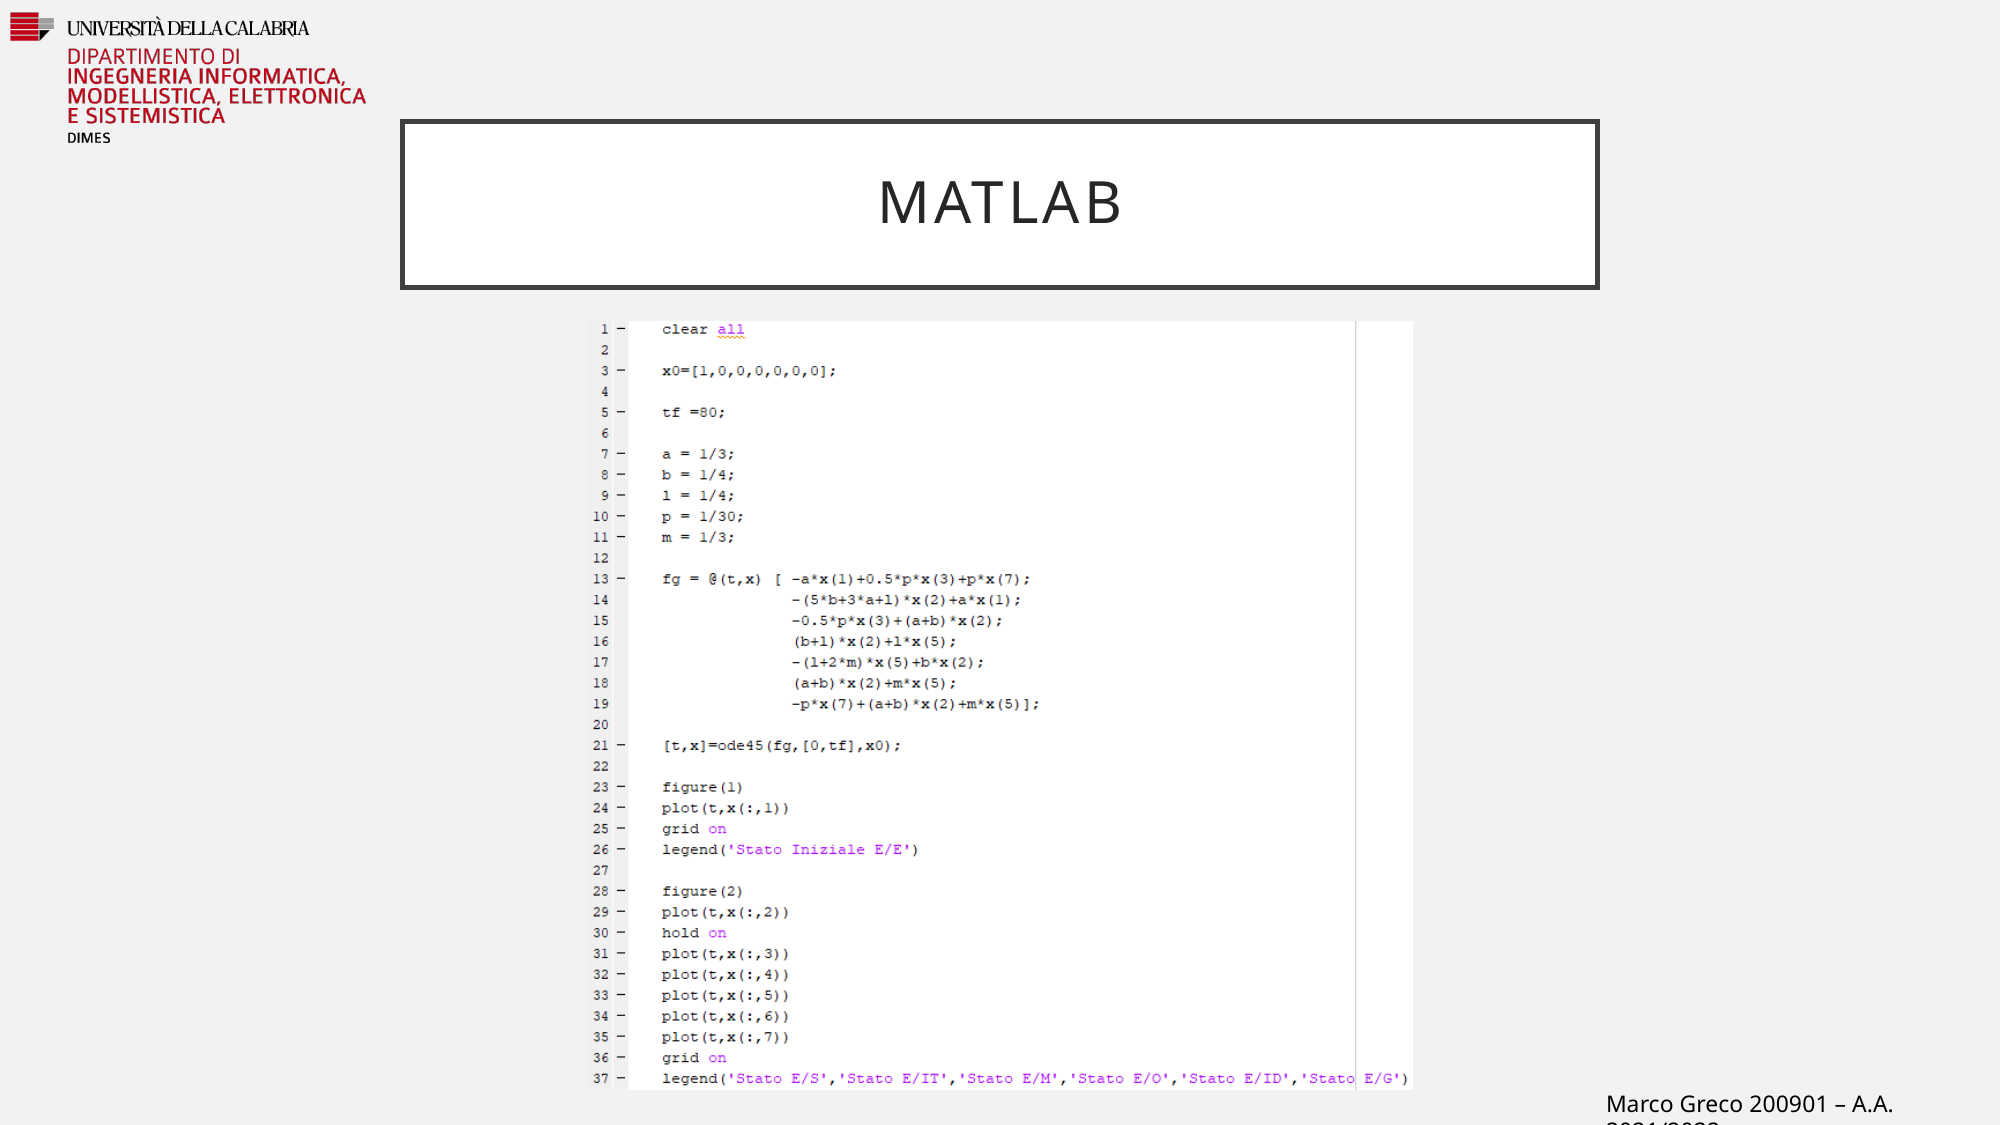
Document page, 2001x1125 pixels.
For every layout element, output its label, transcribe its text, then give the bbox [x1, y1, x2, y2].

picture [10, 0, 366, 156]
title Matlab [400, 119, 1600, 290]
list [587, 321, 1413, 1090]
